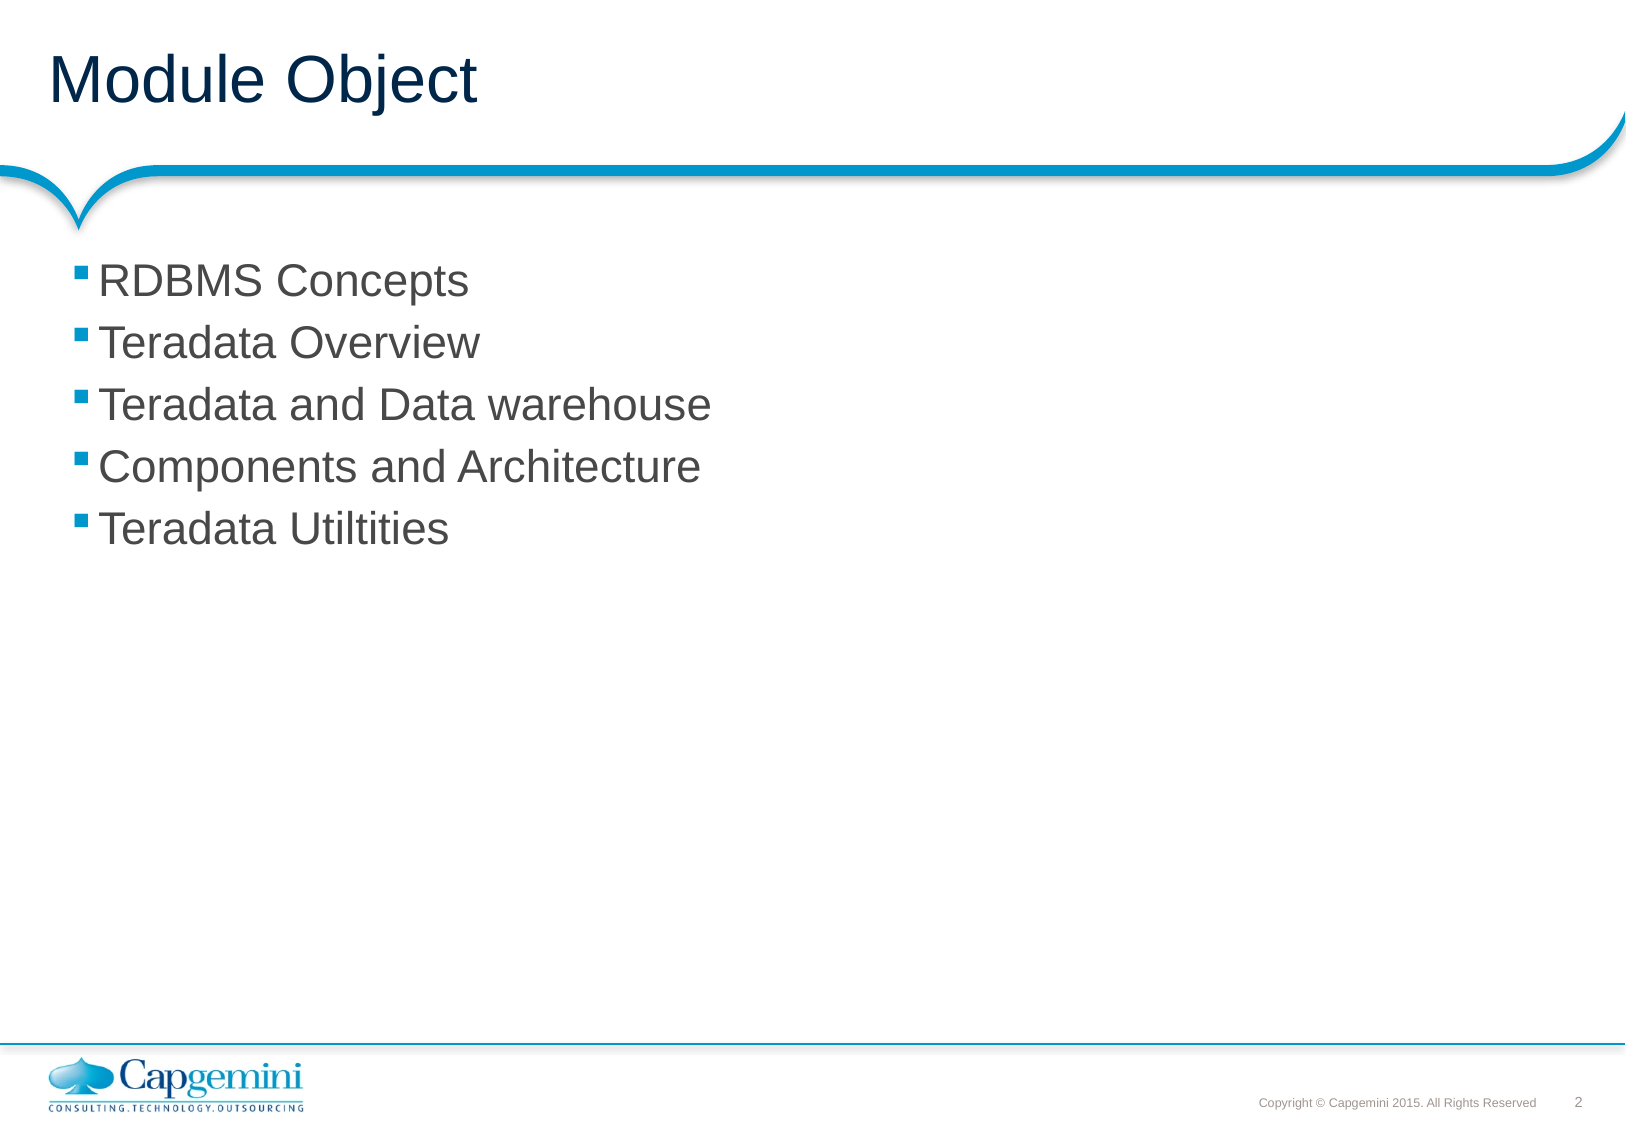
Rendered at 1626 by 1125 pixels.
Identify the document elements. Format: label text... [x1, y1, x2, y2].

picture [48, 1056, 304, 1113]
title Module Object [0, 0, 1625, 165]
list RDBMS Concepts Teradata Overview Teradata and Data warehouse Components and Architecture Teradata Utiltities [53, 245, 1625, 1007]
